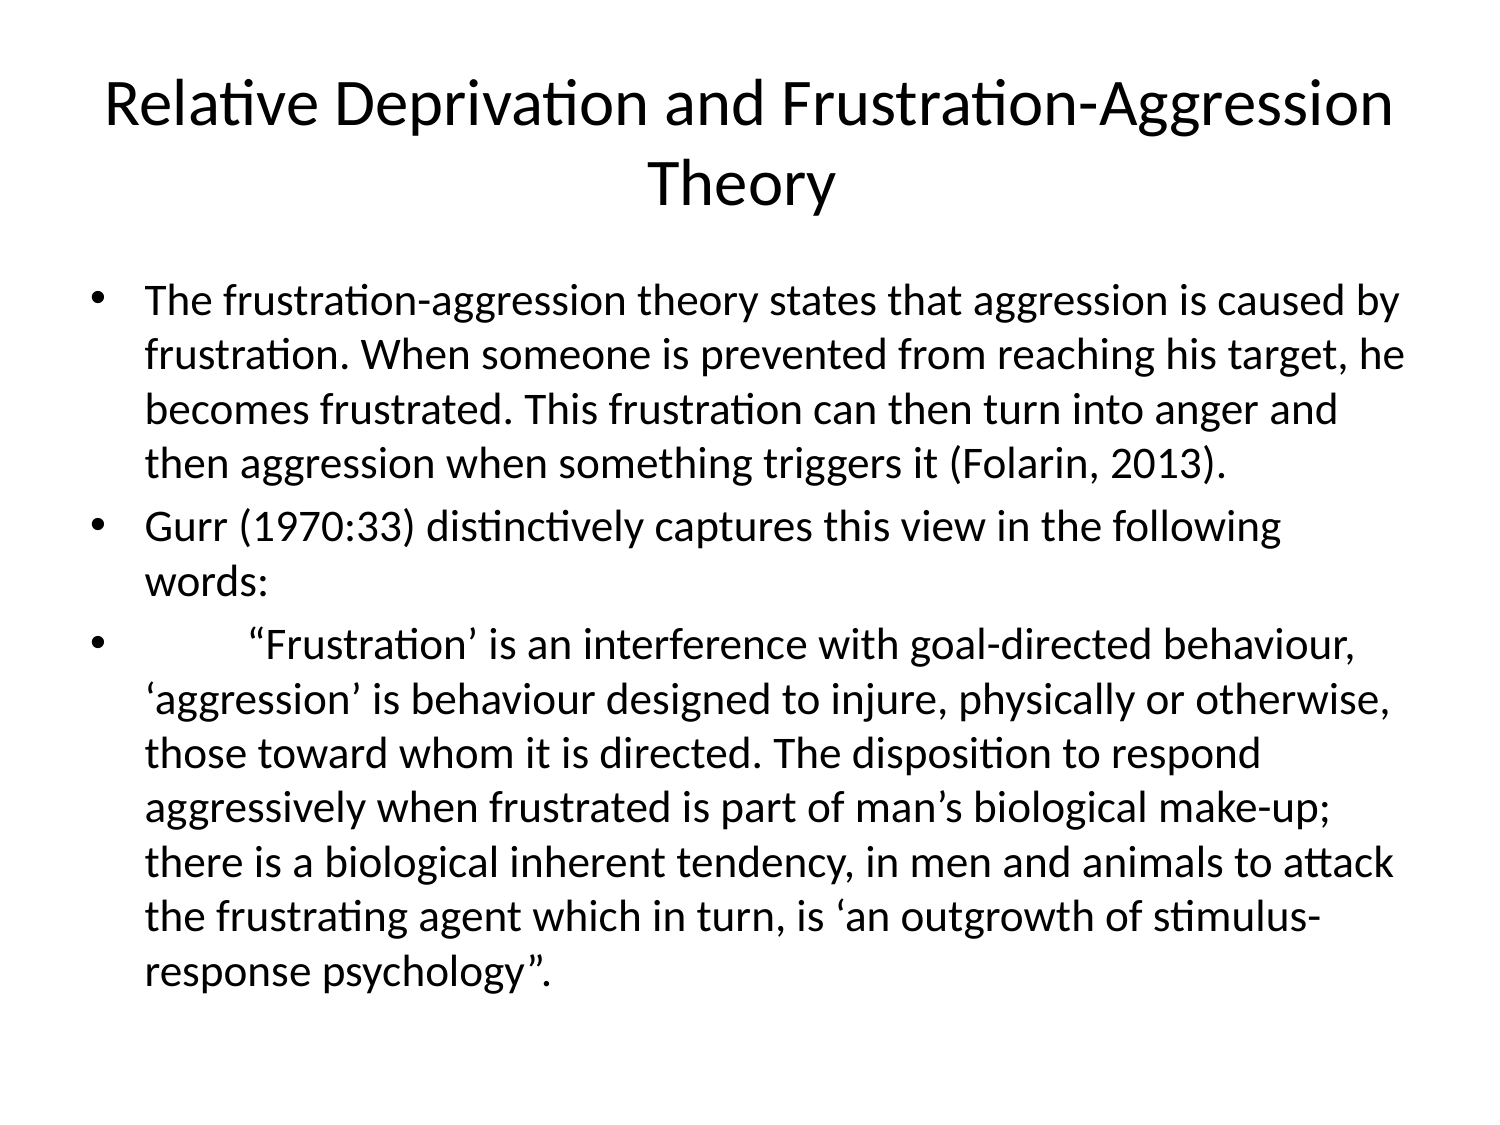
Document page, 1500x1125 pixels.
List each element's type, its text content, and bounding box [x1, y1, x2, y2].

list The frustration-aggression theory states that aggression is caused by frustration. When someone is prevented from reaching his target, he becomes frustrated. This frustration can then turn into anger and then aggression when something triggers it (Folarin, 2013). Gurr (1970:33) distinctively captures this view in the following words: “Frustration’ is an interference with goal-directed behaviour, ‘aggression’ is behaviour designed to injure, physically or otherwise, those toward whom it is directed. The disposition to respond aggressively when frustrated is part of man’s biological make-up; there is a biological inherent tendency, in men and animals to attack the frustrating agent which in turn, is ‘an outgrowth of stimulus-response psychology”. [75, 262, 1425, 1005]
title Relative Deprivation and Frustration-Aggression Theory [75, 45, 1425, 233]
